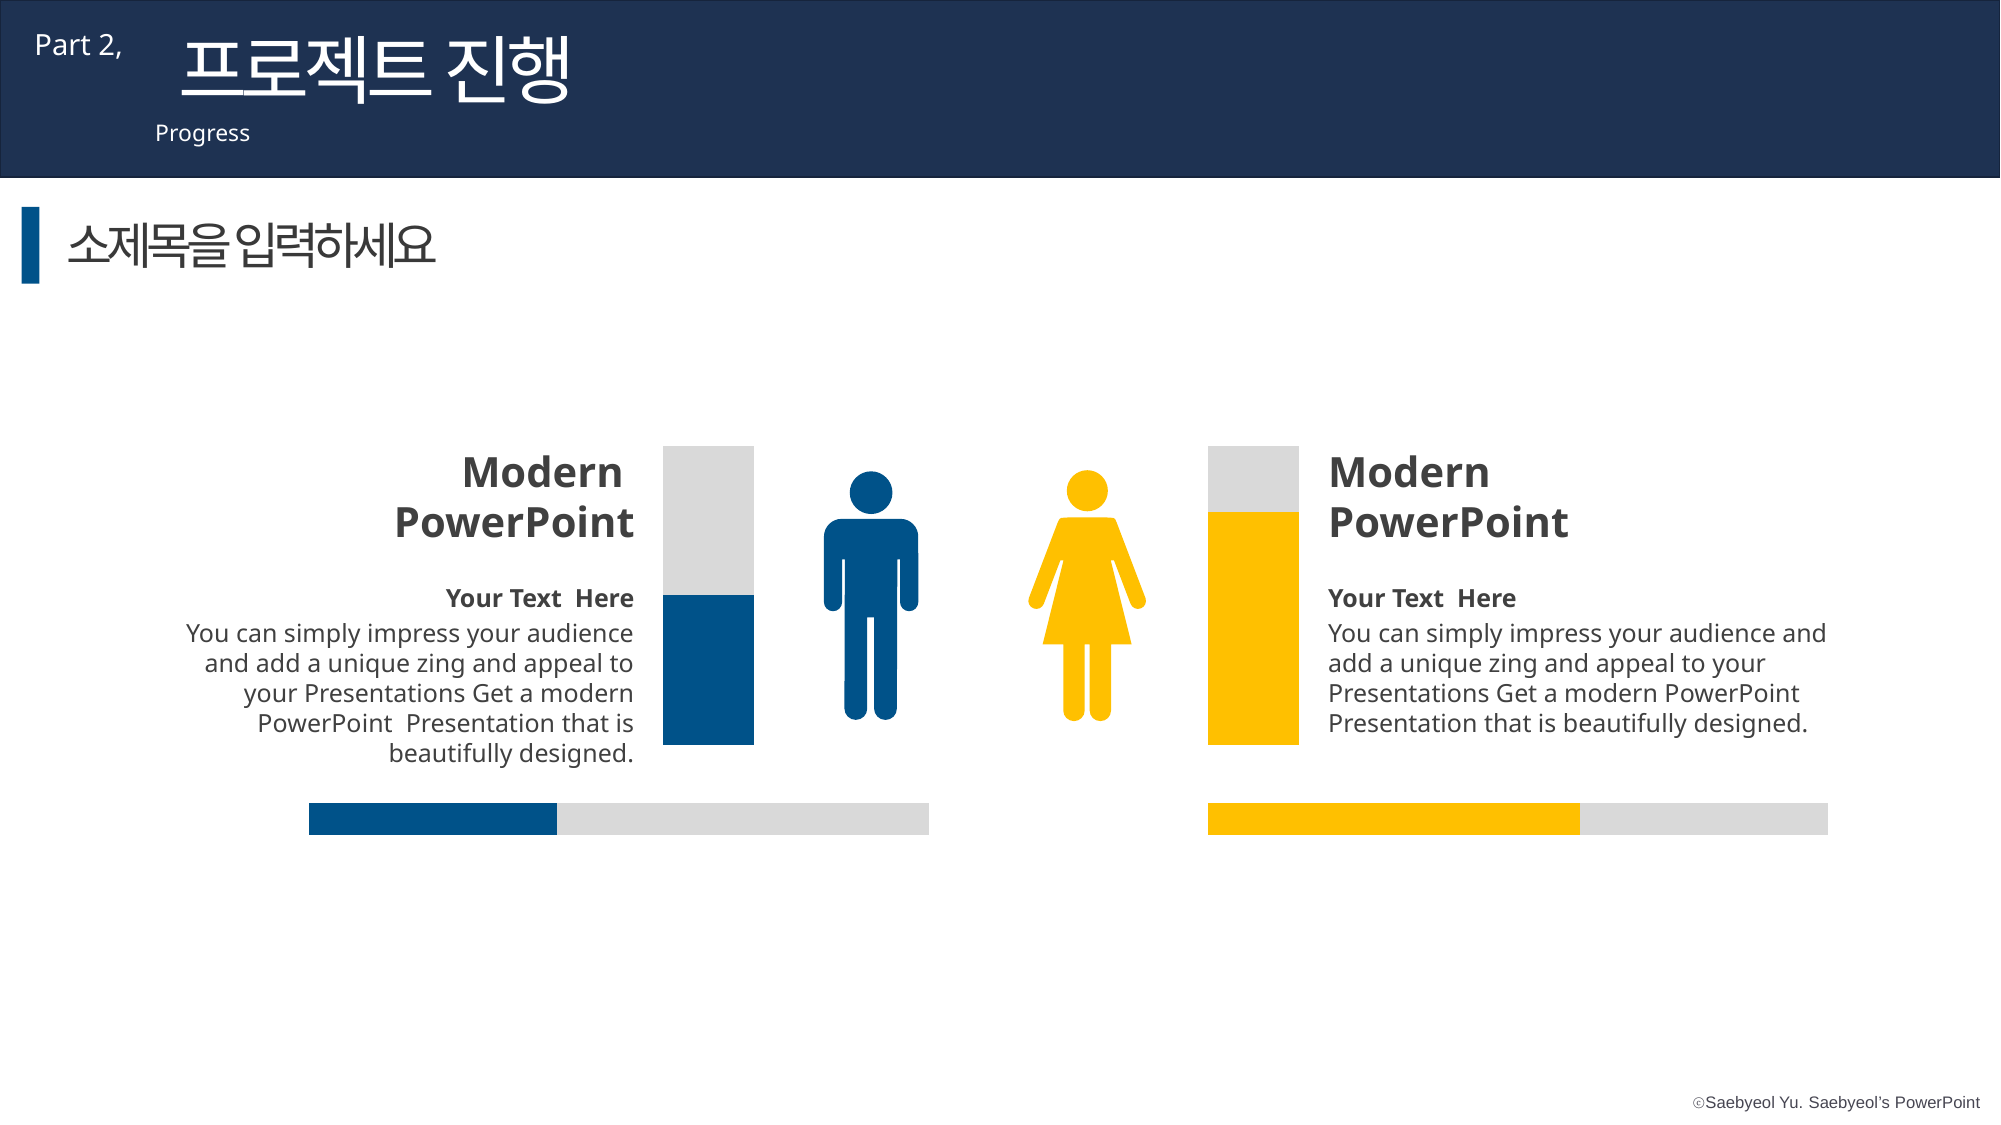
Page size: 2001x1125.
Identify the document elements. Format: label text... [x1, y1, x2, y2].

text_box 프로젝트 진행 [163, 16, 591, 122]
text_box Part 2, [19, 19, 146, 69]
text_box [139, 423, 1861, 860]
text_box [21, 206, 40, 285]
text_box Progress [140, 110, 266, 154]
text_box [0, 0, 2000, 178]
text_box 소제목을 입력하세요 [52, 207, 454, 283]
